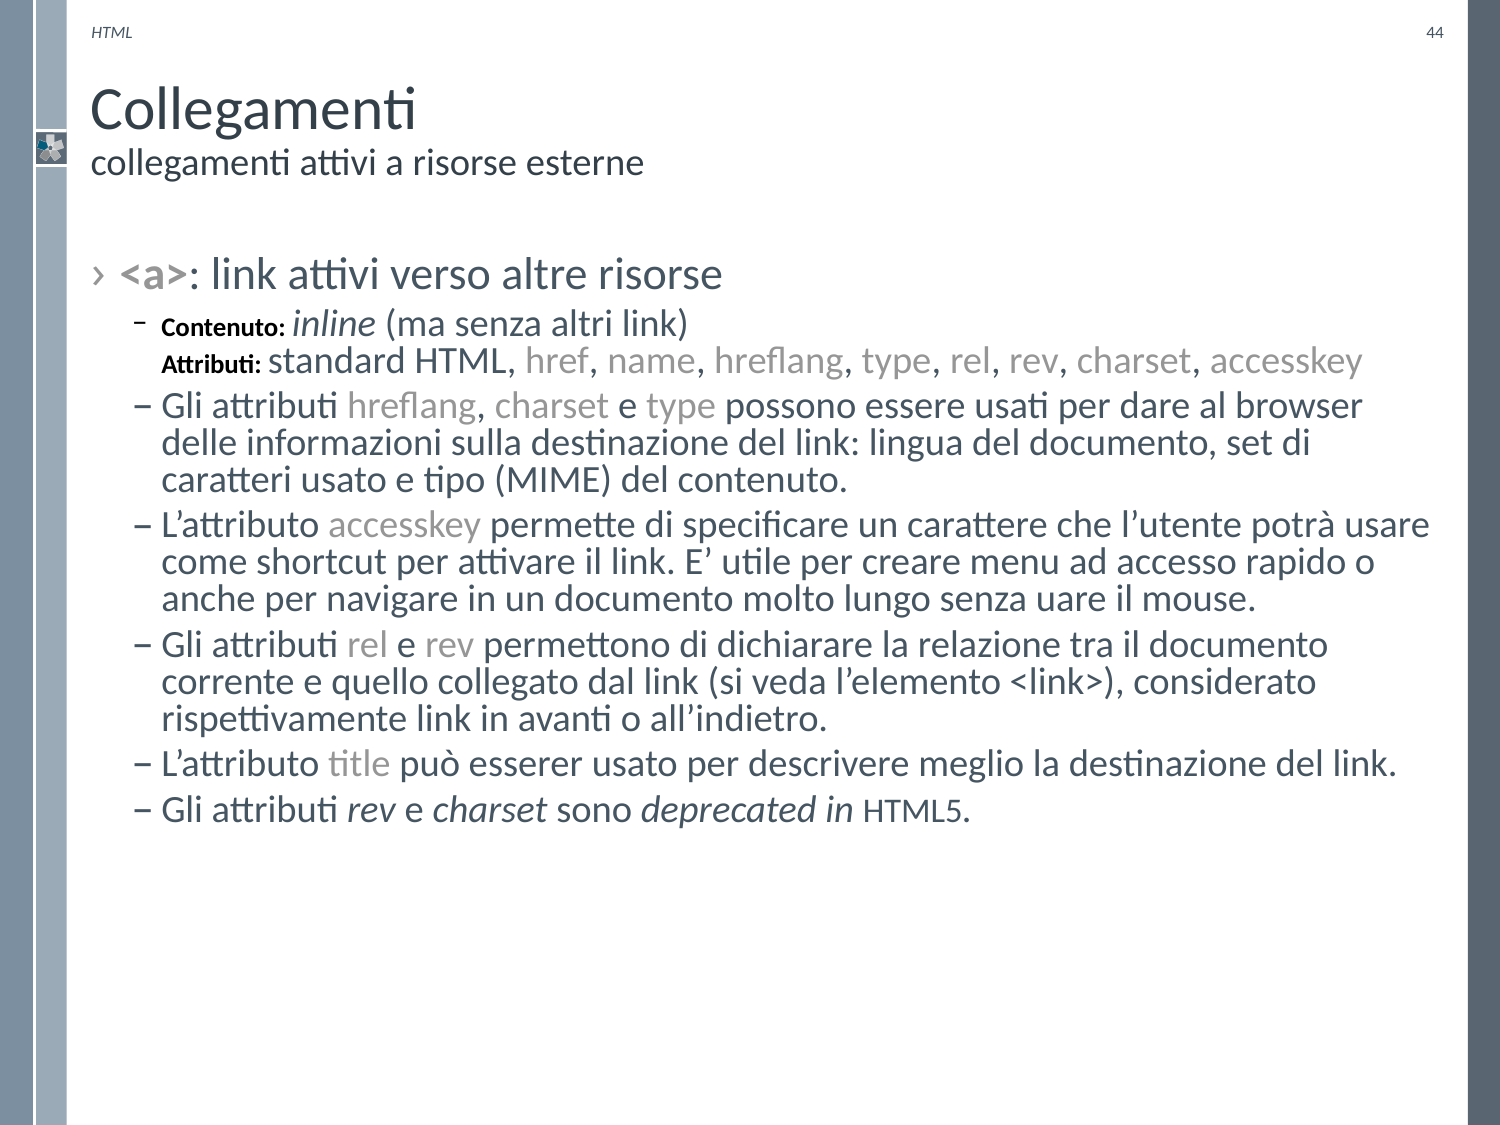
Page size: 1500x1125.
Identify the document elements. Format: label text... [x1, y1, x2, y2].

list <a>: link attivi verso altre risorse Contenuto: inline (ma senza altri link) Attributi: standard HTML, href, name, hreflang, type, rel, rev, charset, accesskey Gli attributi hreflang, charset e type possono essere usati per dare al browser delle informazioni sulla destinazione del link: lingua del documento, set di caratteri usato e tipo (MIME) del contenuto. L’attributo accesskey permette di specificare un carattere che l’utente potrà usare come shortcut per attivare il link. E’ utile per creare menu ad accesso rapido o anche per navigare in un documento molto lungo senza uare il mouse. Gli attributi rel e rev permettono di dichiarare la relazione tra il documento corrente e quello collegato dal link (si veda l’elemento <link>), considerato rispettivamente link in avanti o all’indietro. L’attributo title può esserer usato per descrivere meglio la destinazione del link. Gli attributi rev e charset sono deprecated in HTML5. [76, 246, 1459, 1106]
picture [37, 134, 64, 161]
slide_number 44 [1370, 8, 1459, 55]
footer HTML [76, 8, 566, 55]
title Collegamenti collegamenti attivi a risorse esterne [75, 68, 1459, 233]
